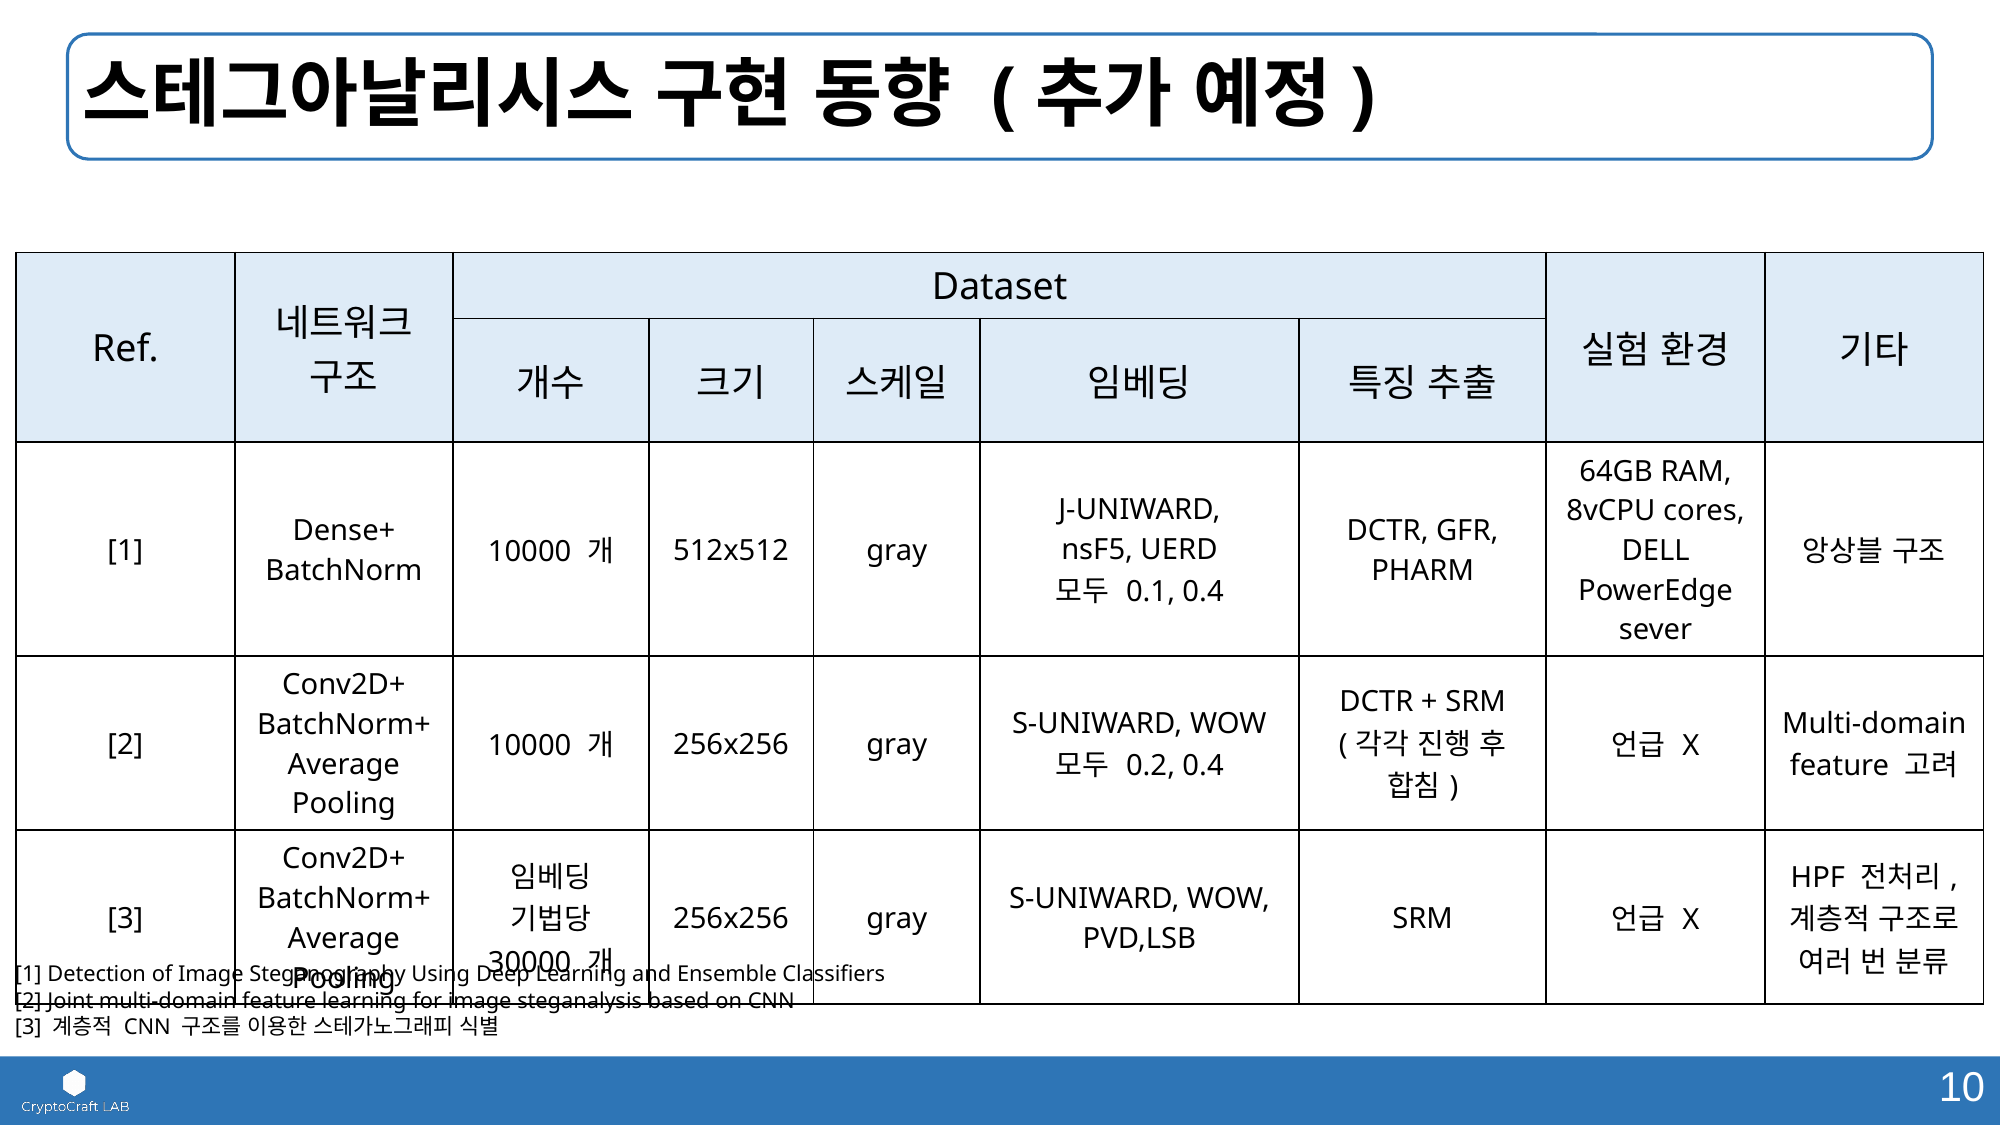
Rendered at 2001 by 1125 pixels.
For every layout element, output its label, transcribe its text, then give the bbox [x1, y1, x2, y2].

title 스테그아날리시스 구현 동향 (추가 예정) [67, 34, 1933, 160]
table_cell gray [814, 657, 979, 829]
table_cell DCTR, GFR, PHARM [1300, 443, 1545, 655]
table_cell Conv2D+ BatchNorm+ Average Pooling [236, 657, 452, 829]
table_cell 임베딩 기법당 30000 개 [454, 831, 648, 952]
table_cell [1] [17, 443, 234, 655]
table_cell 10000 개 [454, 657, 648, 829]
table_cell 개수 [454, 319, 648, 441]
table_cell [3] [17, 831, 234, 952]
table_cell HPF 전처리, 계층적 구조로 여러 번 분류 [1766, 831, 1983, 952]
table_cell 크기 [650, 319, 813, 441]
table_cell S-UNIWARD, WOW, PVD,LSB [981, 831, 1298, 952]
table_cell 앙상블 구조 [1766, 443, 1983, 655]
table_cell 특징 추출 [1300, 319, 1545, 441]
table_header Ref. [17, 253, 234, 441]
table_cell 256x256 [650, 831, 813, 952]
table_cell 언급 X [1547, 831, 1764, 952]
table_cell [2] [17, 657, 234, 829]
text_box [1] Detection of Image Steganography Using Deep Learning and Ensemble Classifiers [2] Joint multi-domain feature learning for image steganalysis based on CNN [3] 계층적 CNN 구조를 이용한 스테가노그래피 식별 [0, 952, 2000, 1047]
picture [13, 1061, 138, 1123]
table_header 네트워크 구조 [236, 253, 452, 441]
table_cell S-UNIWARD, WOW 모두 0.2, 0.4 [981, 657, 1298, 829]
table_cell Dense+ BatchNorm [236, 443, 452, 655]
table_cell 10000 개 [454, 443, 648, 655]
table_header 기타 [1766, 253, 1983, 441]
table_cell 64GB RAM, 8vCPU cores, DELL PowerEdge sever [1547, 443, 1764, 655]
table_cell 512x512 [650, 443, 813, 655]
table_cell 스케일 [814, 319, 979, 441]
table_cell SRM [1300, 831, 1545, 952]
table_cell DCTR + SRM (각각 진행 후 합침) [1300, 657, 1545, 829]
table_cell Multi-domain feature 고려 [1766, 657, 1983, 829]
table_cell 256x256 [650, 657, 813, 829]
table_cell 임베딩 [981, 319, 1298, 441]
table_cell gray [814, 443, 979, 655]
table_cell 언급 X [1547, 657, 1764, 829]
table_cell J-UNIWARD, nsF5, UERD 모두 0.1, 0.4 [981, 443, 1298, 655]
table_cell gray [814, 831, 979, 952]
table_header 실험 환경 [1547, 253, 1764, 441]
table_header Dataset [454, 253, 1545, 318]
table_cell Conv2D+ BatchNorm+ Average Pooling [236, 831, 452, 952]
